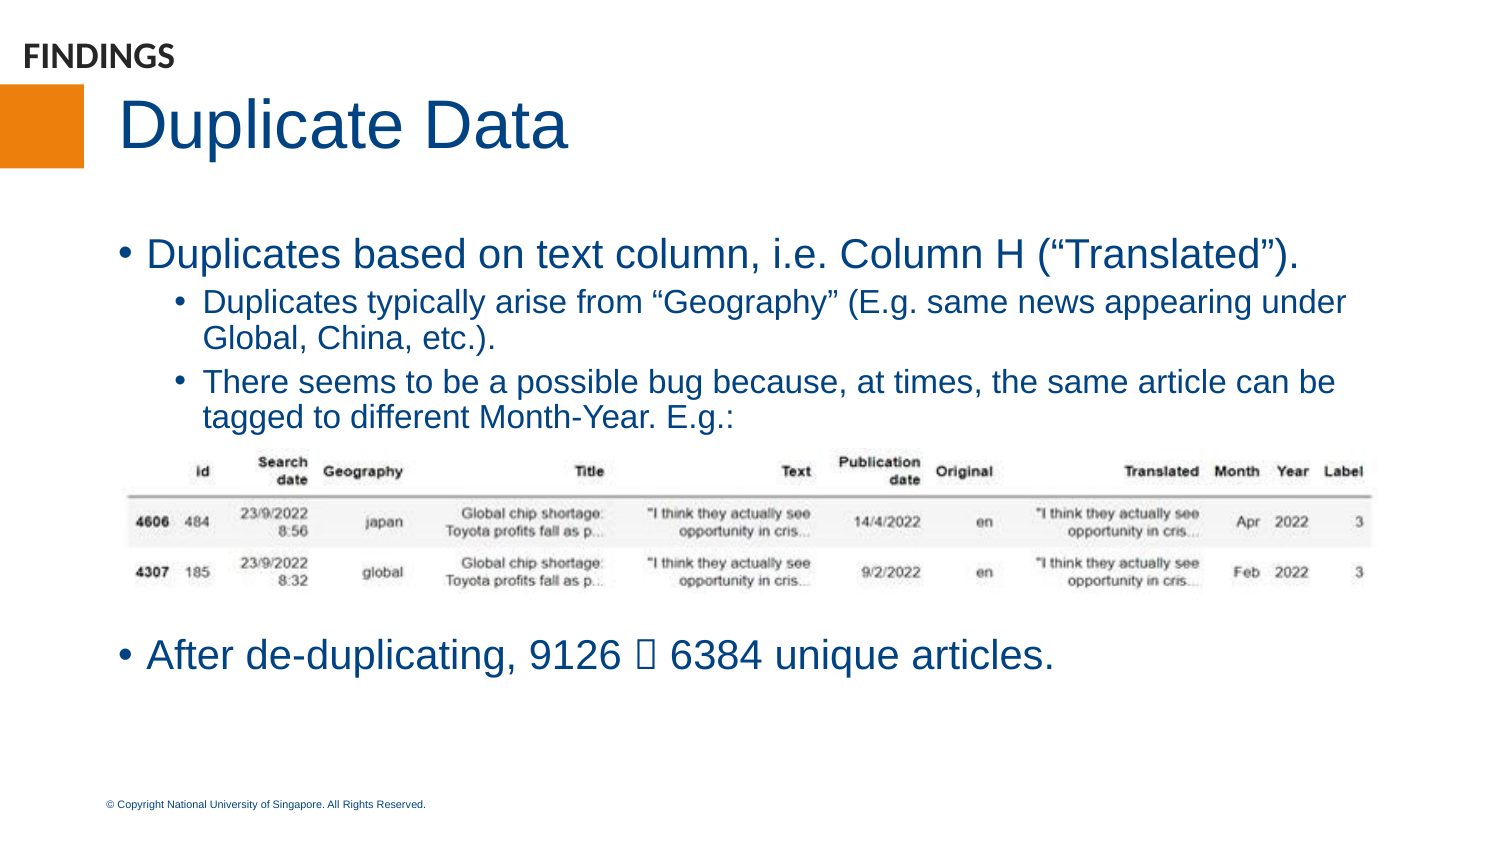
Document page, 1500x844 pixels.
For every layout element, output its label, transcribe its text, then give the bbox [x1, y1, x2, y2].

title Duplicate Data [103, 44, 1397, 208]
list Duplicates based on text column, i.e. Column H (“Translated”). Duplicates typically arise from “Geography” (E.g. same news appearing under Global, China, etc.). There seems to be a possible bug because, at times, the same article can be tagged to different Month-Year. E.g.: After de-duplicating, 9126  6384 unique articles. [103, 224, 1397, 785]
picture [122, 448, 1378, 594]
text_box FINDINGS [8, 23, 1000, 83]
